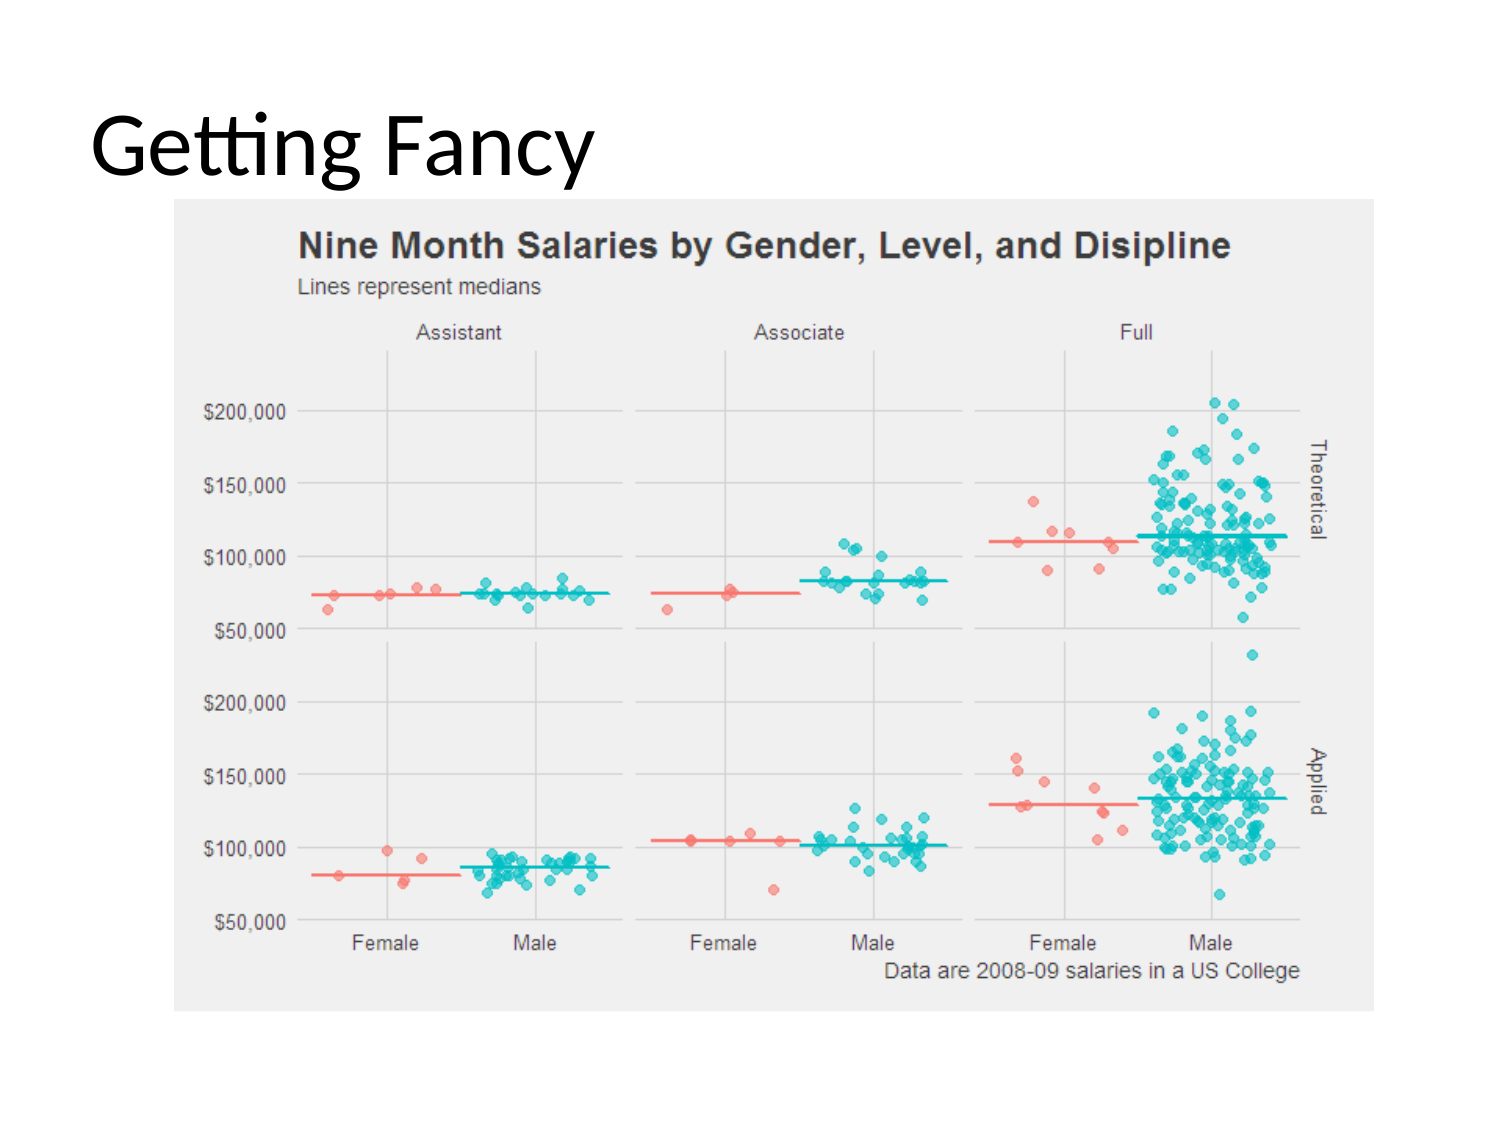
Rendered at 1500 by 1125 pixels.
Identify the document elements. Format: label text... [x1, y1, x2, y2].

title Getting Fancy [75, 45, 1425, 233]
picture [174, 199, 1374, 1013]
